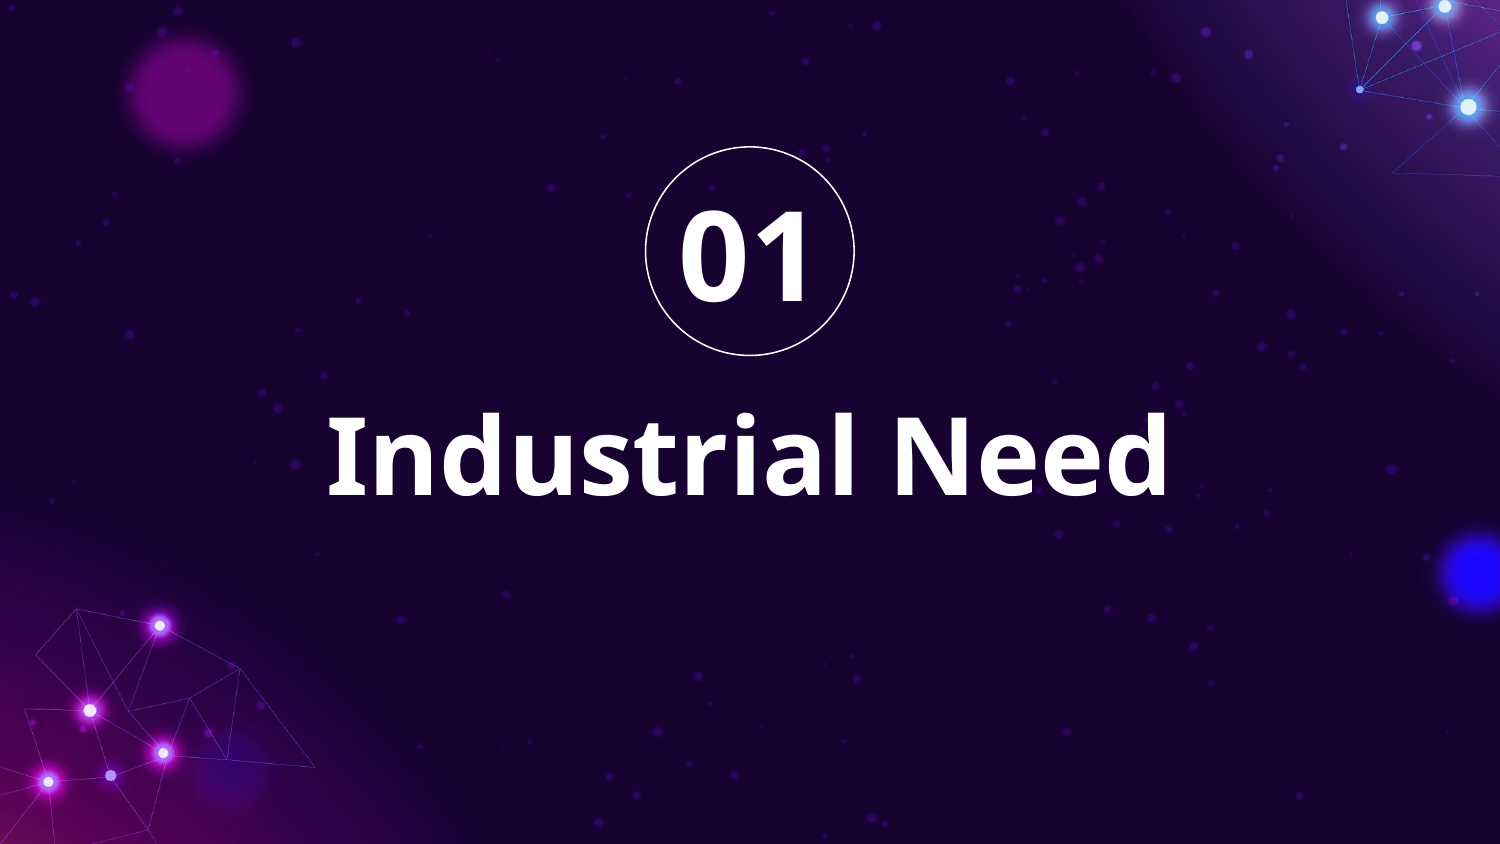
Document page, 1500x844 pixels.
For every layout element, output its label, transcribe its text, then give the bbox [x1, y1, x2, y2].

title Industrial Need [292, 382, 1208, 521]
title 01 [491, 181, 1009, 320]
picture [0, 0, 1500, 844]
text_box [672, 146, 827, 181]
text_box [671, 320, 829, 356]
